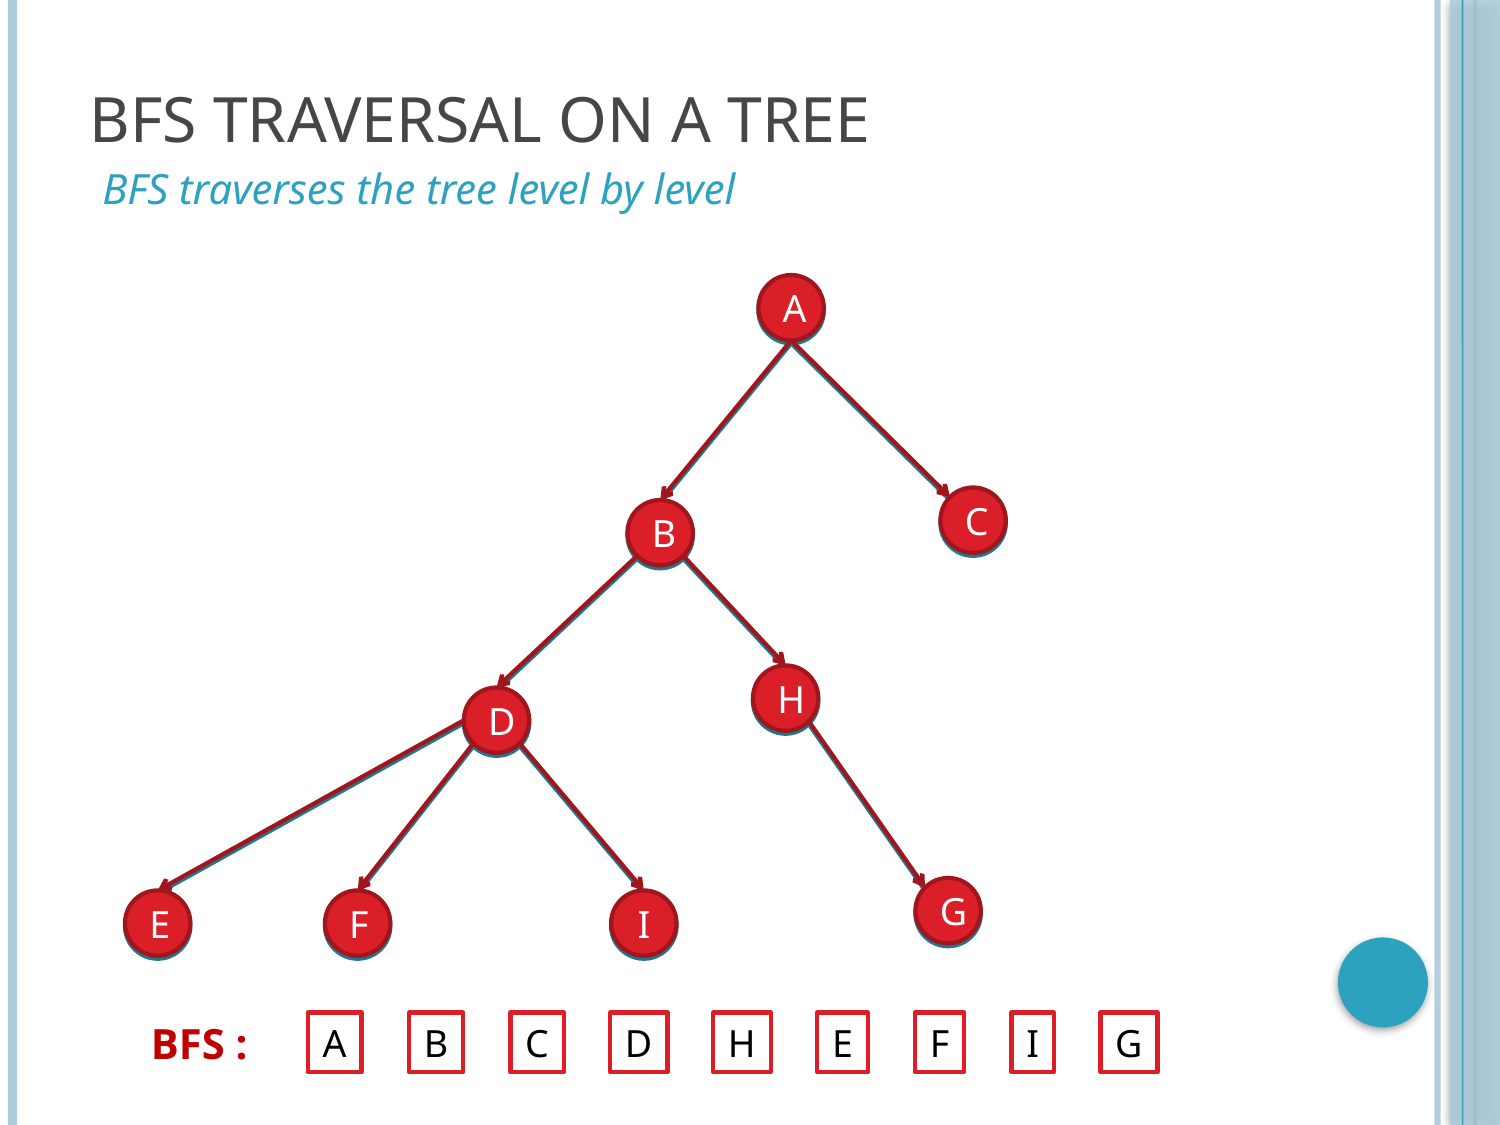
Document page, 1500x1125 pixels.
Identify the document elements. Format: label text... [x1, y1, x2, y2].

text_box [157, 719, 465, 891]
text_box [124, 277, 1007, 960]
title BFS Traversal on a Tree [75, 0, 1300, 163]
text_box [790, 339, 951, 498]
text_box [659, 339, 788, 501]
text_box H [711, 1010, 773, 1074]
text_box F [913, 1010, 966, 1074]
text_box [808, 720, 926, 889]
text_box C [508, 1010, 566, 1074]
text_box B [407, 1010, 465, 1074]
text_box E [815, 1010, 870, 1074]
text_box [519, 742, 645, 891]
text_box I [1009, 1010, 1056, 1074]
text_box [496, 555, 638, 688]
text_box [125, 1010, 364, 1077]
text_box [470, 742, 474, 891]
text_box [682, 555, 787, 666]
text_box D [608, 1010, 670, 1074]
list BFS traverses the tree level by level [87, 154, 1313, 230]
text_box G [1098, 1010, 1160, 1074]
